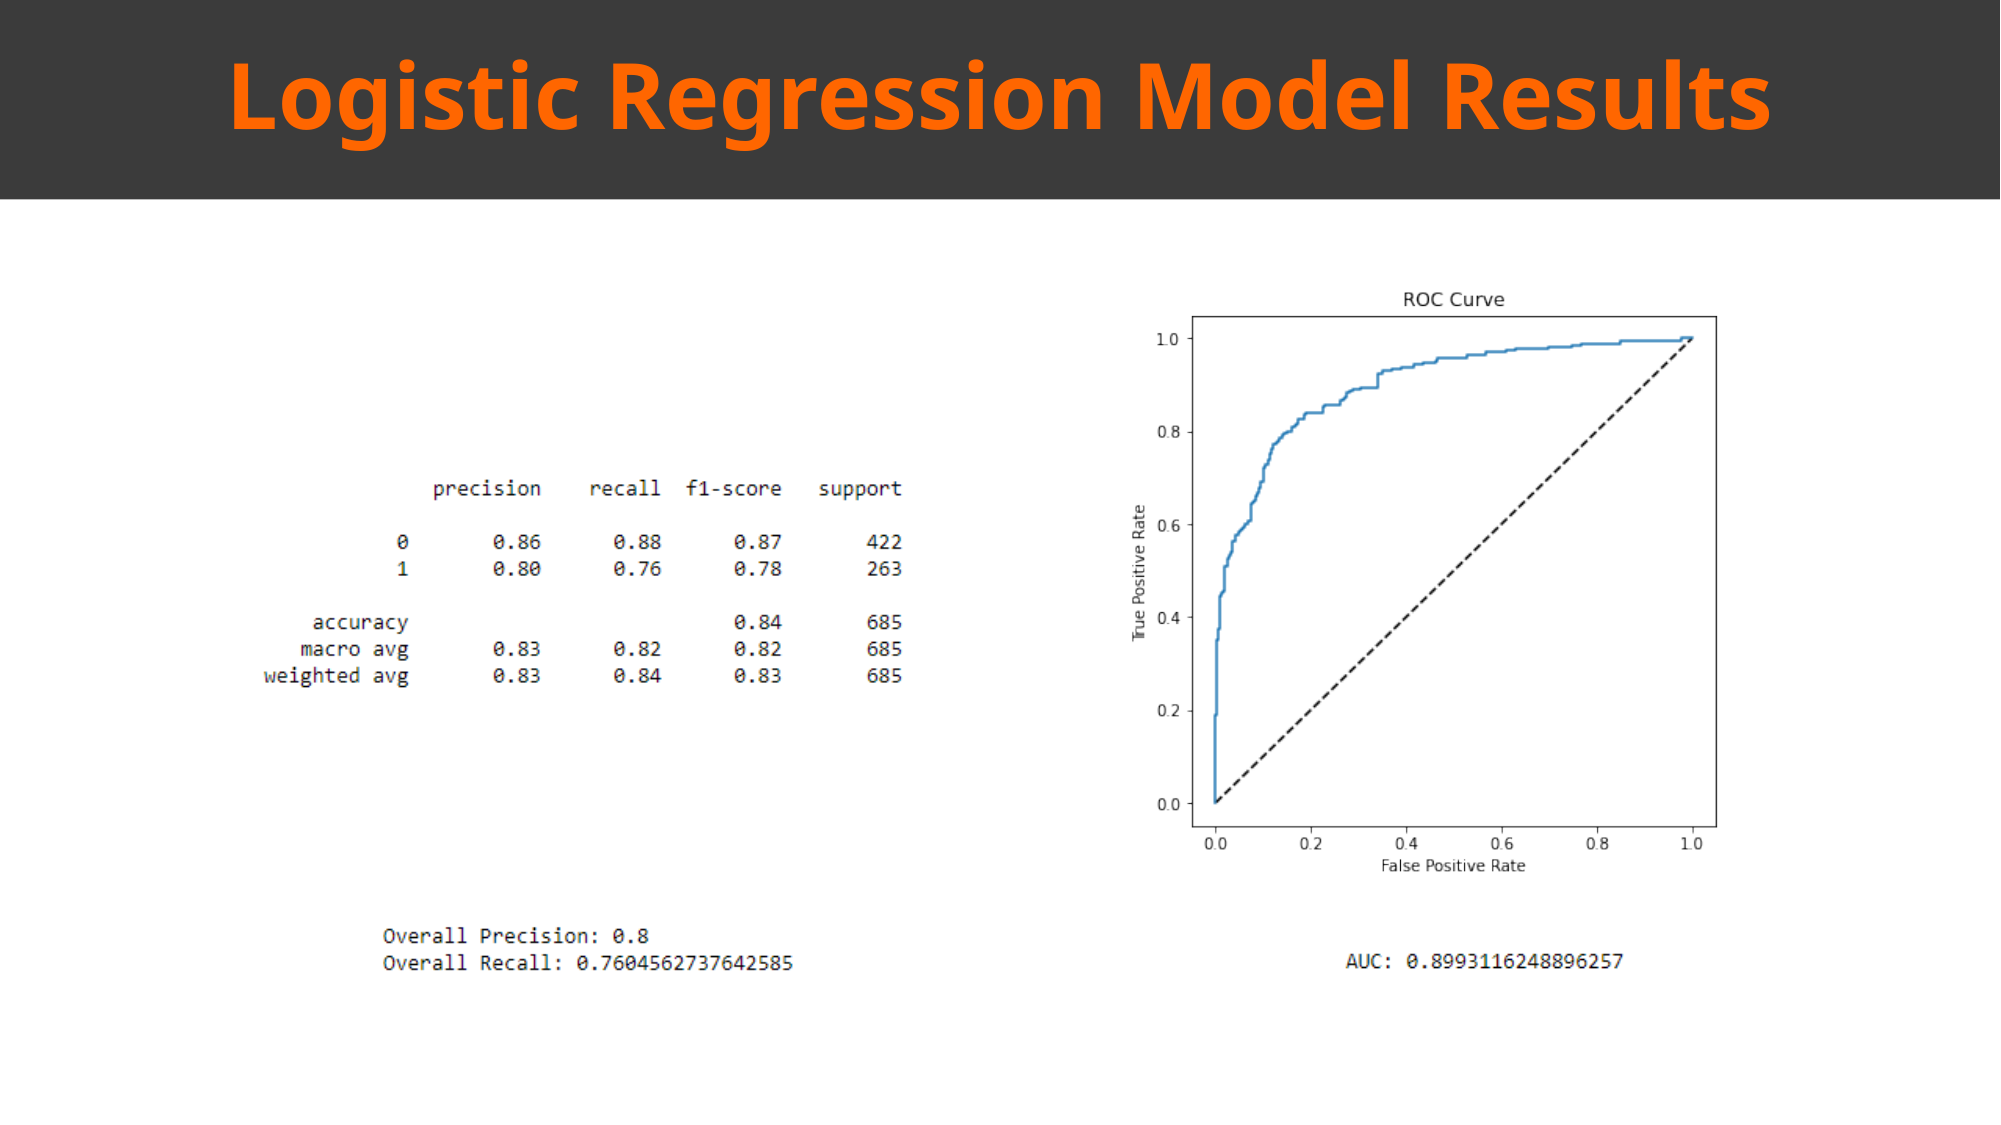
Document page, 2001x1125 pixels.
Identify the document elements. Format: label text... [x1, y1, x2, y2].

text_box Logistic Regression Model Results [0, 0, 2000, 200]
picture [258, 469, 920, 697]
picture [1332, 943, 1635, 975]
picture [1123, 280, 1727, 886]
picture [371, 918, 802, 983]
